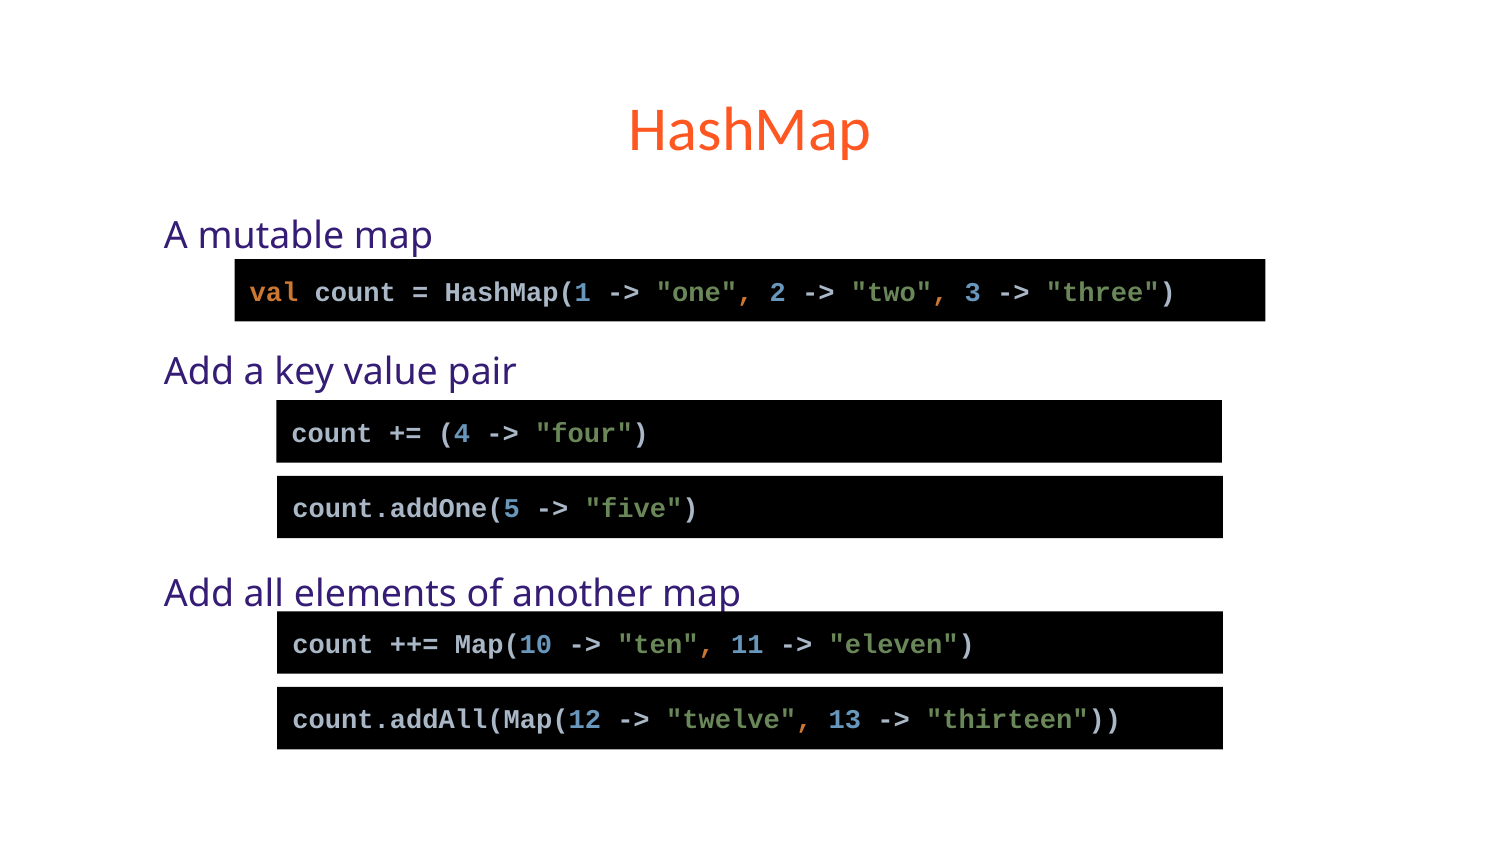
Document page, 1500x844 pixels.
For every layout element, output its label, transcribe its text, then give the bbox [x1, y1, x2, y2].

text_box count.addAll(Map(12 -> "twelve", 13 -> "thirteen")) [277, 686, 1223, 750]
list A mutable map Add a key value pair Add all elements of another map [148, 189, 1350, 750]
text_box count += (4 -> "four") [276, 400, 1222, 463]
title HashMap [51, 72, 1449, 167]
text_box count.addOne(5 -> "five") [277, 475, 1223, 539]
text_box val count = HashMap(1 -> "one", 2 -> "two", 3 -> "three") [234, 259, 1266, 322]
text_box count ++= Map(10 -> "ten", 11 -> "eleven") [277, 611, 1223, 674]
